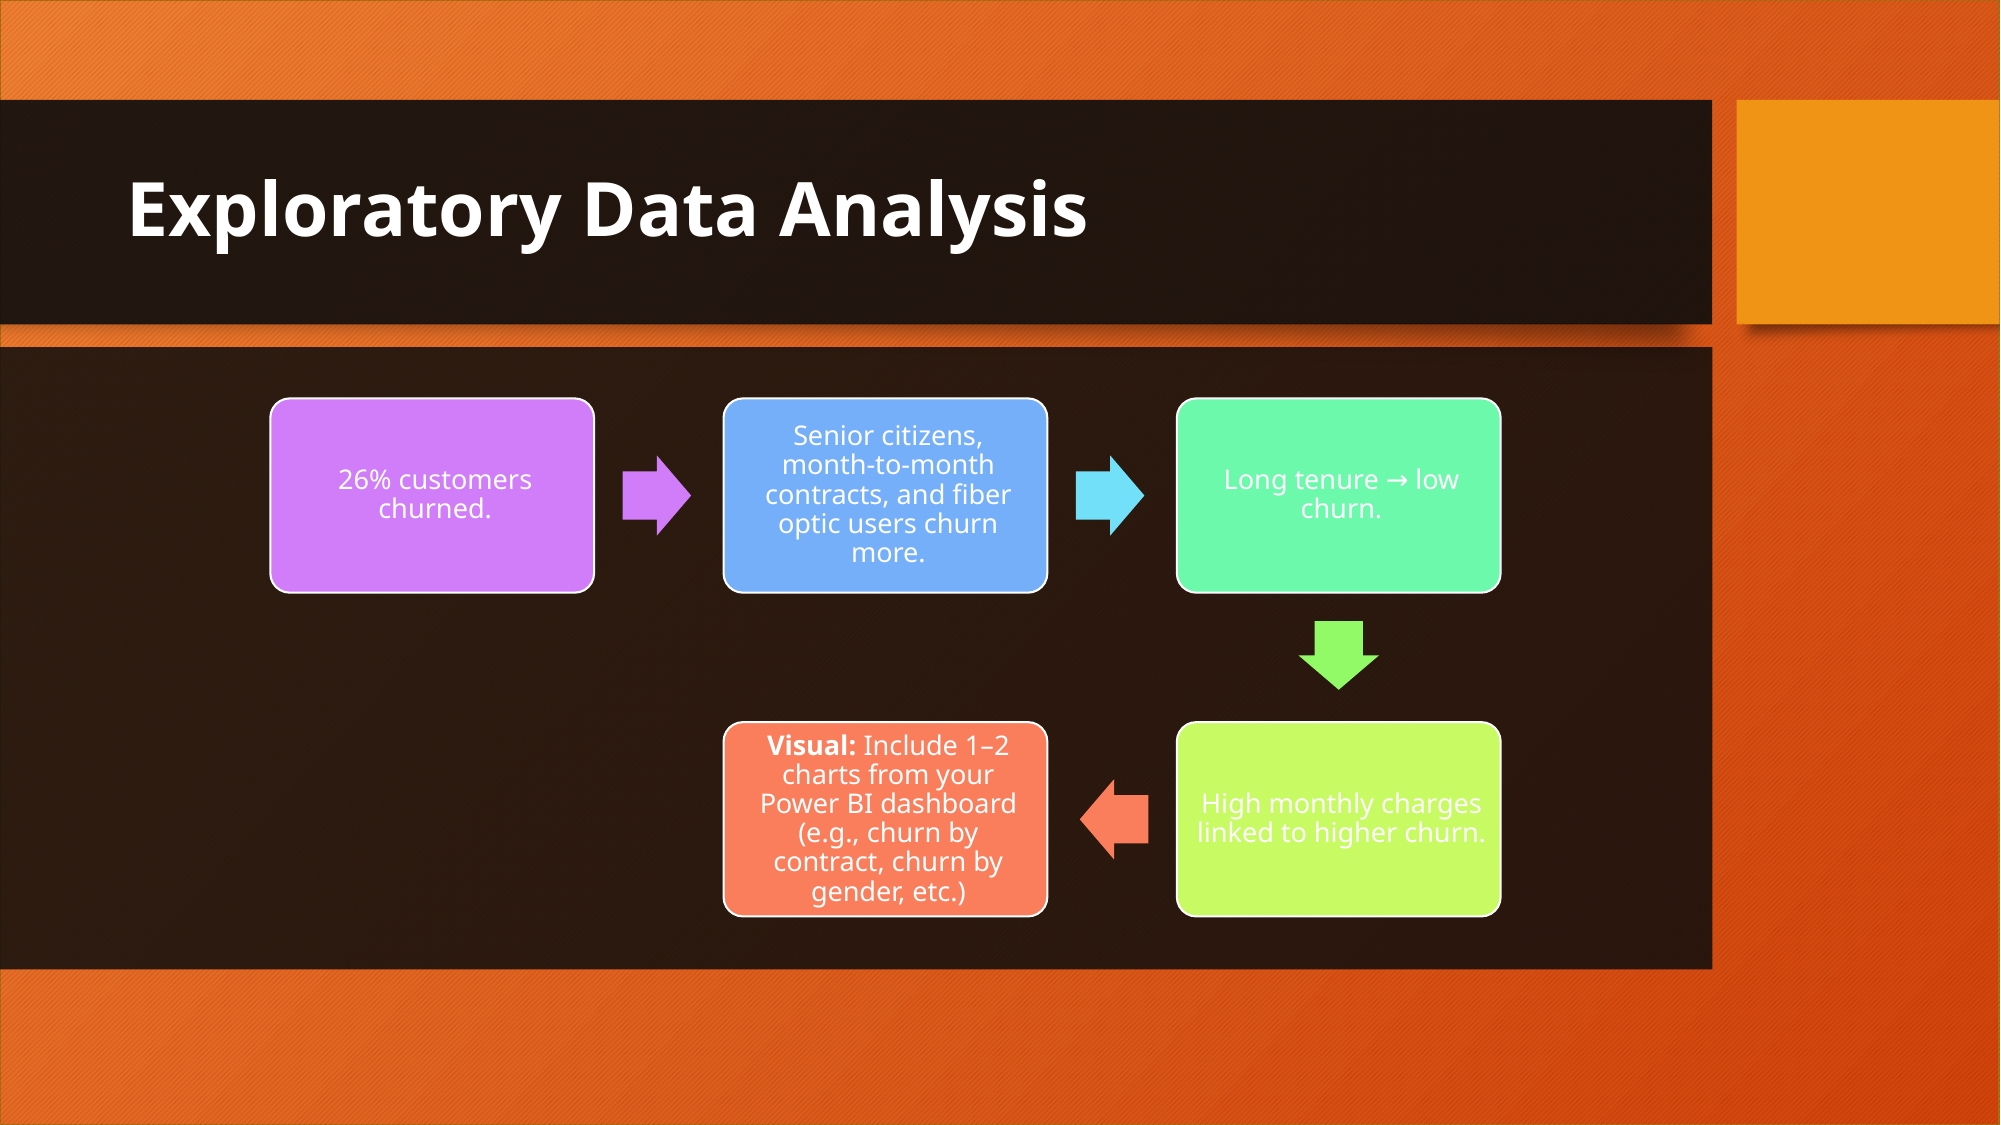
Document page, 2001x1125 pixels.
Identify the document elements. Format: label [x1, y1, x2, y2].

picture [0, 0, 2000, 1125]
list [111, 397, 1660, 917]
